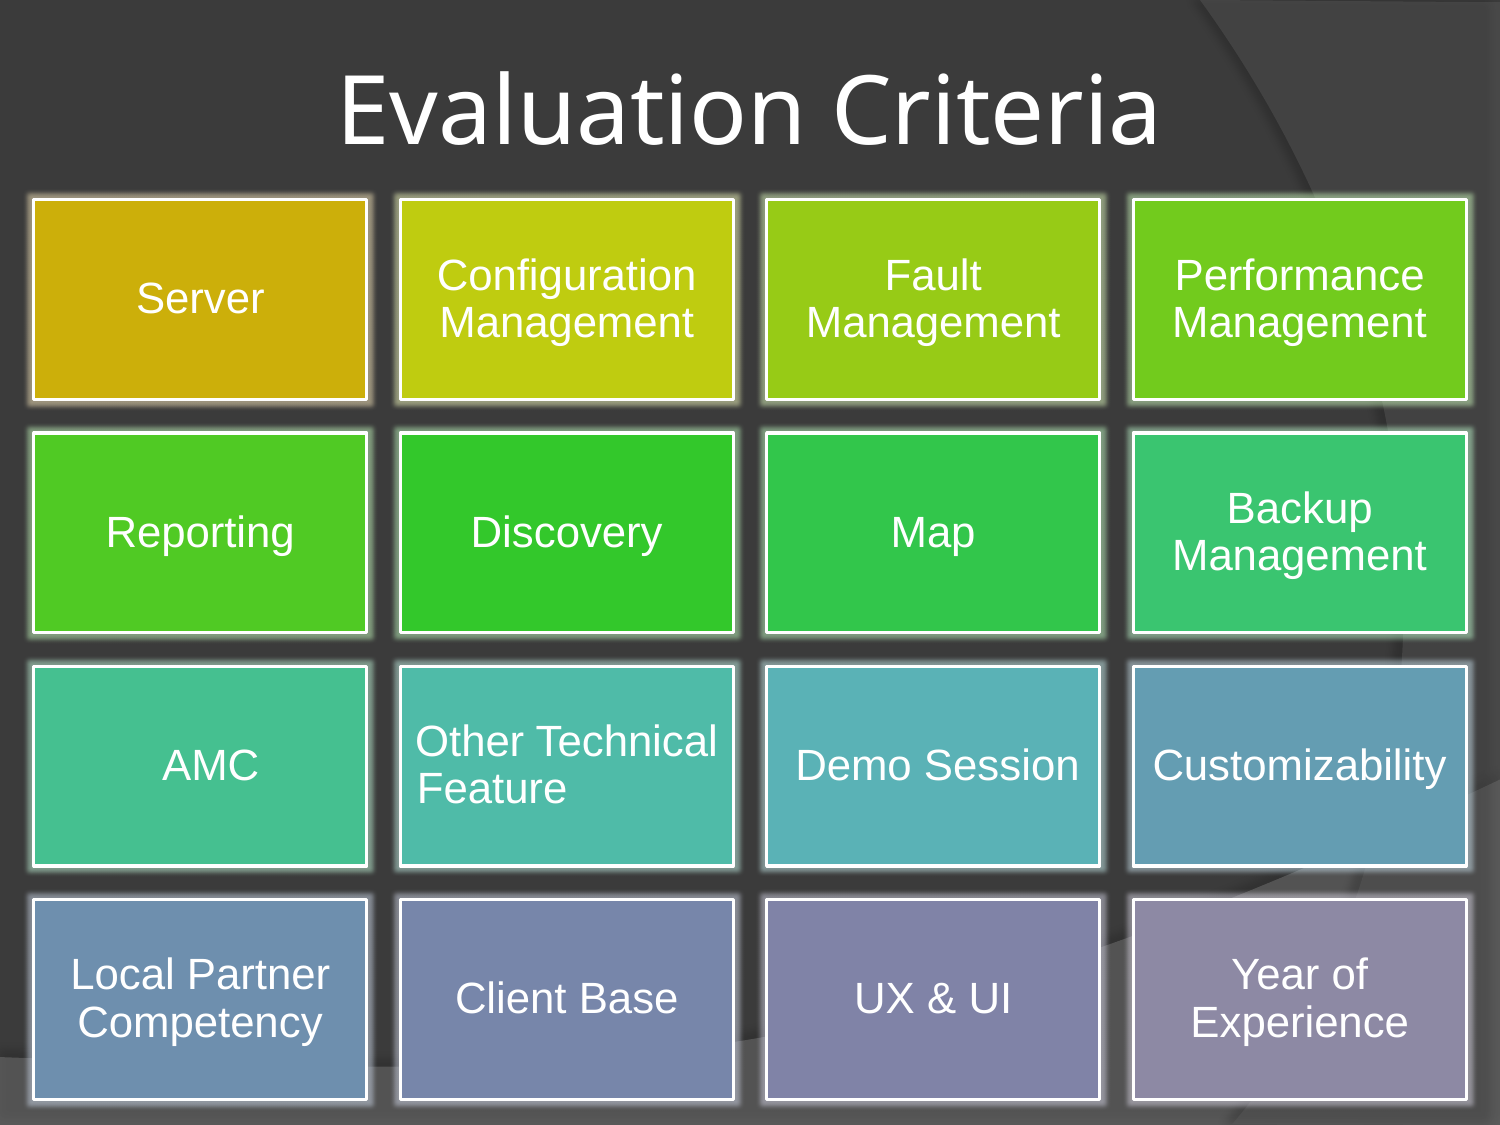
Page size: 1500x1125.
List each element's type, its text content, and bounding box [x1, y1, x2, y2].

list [24, 199, 1476, 1100]
title Evaluation Criteria [0, 0, 1500, 213]
